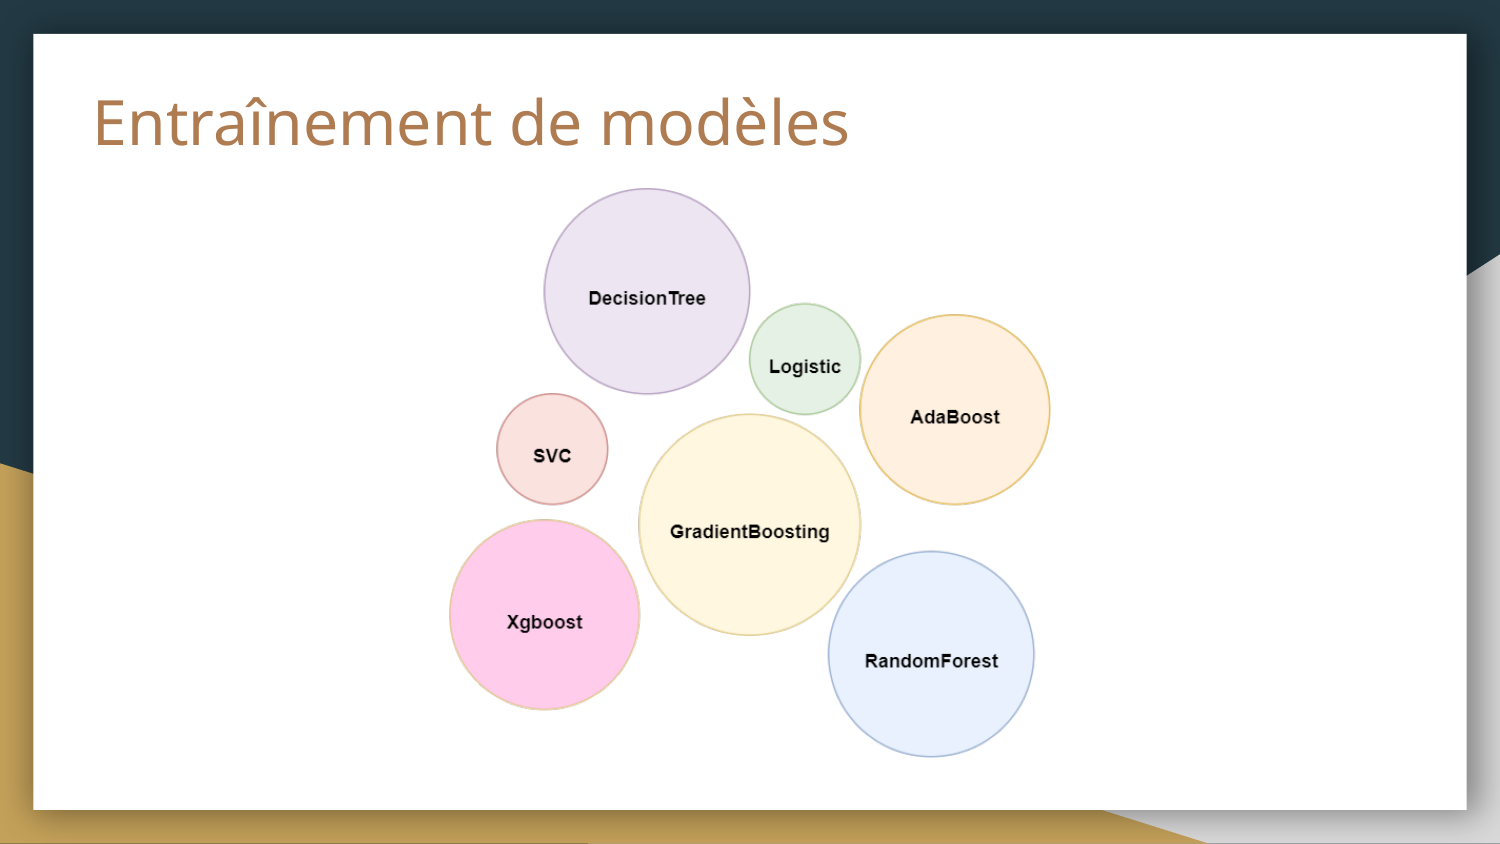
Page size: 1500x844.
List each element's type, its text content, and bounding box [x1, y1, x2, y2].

title Entraînement de modèles [77, 68, 1083, 189]
picture [449, 188, 1051, 758]
